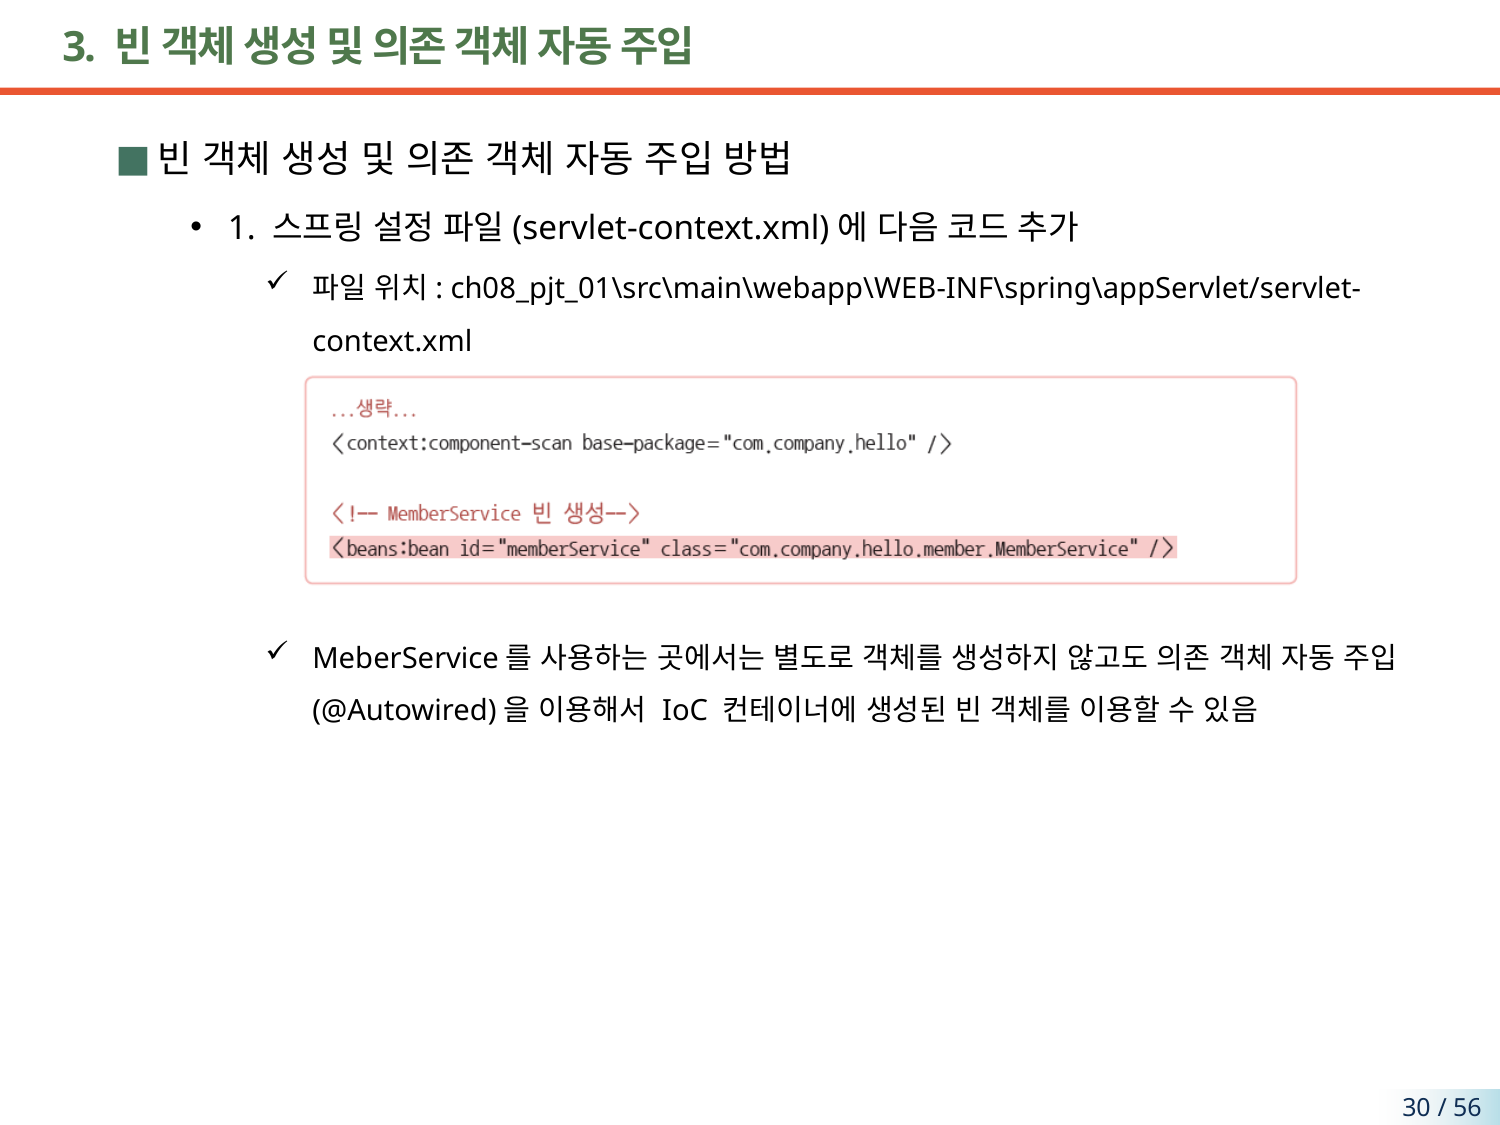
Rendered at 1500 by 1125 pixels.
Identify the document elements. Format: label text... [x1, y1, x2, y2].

title 3. 빈 객체 생성 및 의존 객체 자동 주입 [47, 5, 1325, 84]
picture [299, 372, 1303, 589]
list 빈 객체 생성 및 의존 객체 자동 주입 방법 1. 스프링 설정 파일(servlet-context.xml)에 다음 코드 추가 파일 위치: ch08_pjt_01\src\main\webapp\WEB-INF\spring\appServlet/servlet-context.xml MeberService를 사용하는 곳에서는 별도로 객체를 생성하지 않고도 의존 객체 자동 주입(@Autowired)을 이용해서 IoC 컨테이너에 생성된 빈 객체를 이용할 수 있음 [100, 127, 1459, 1050]
